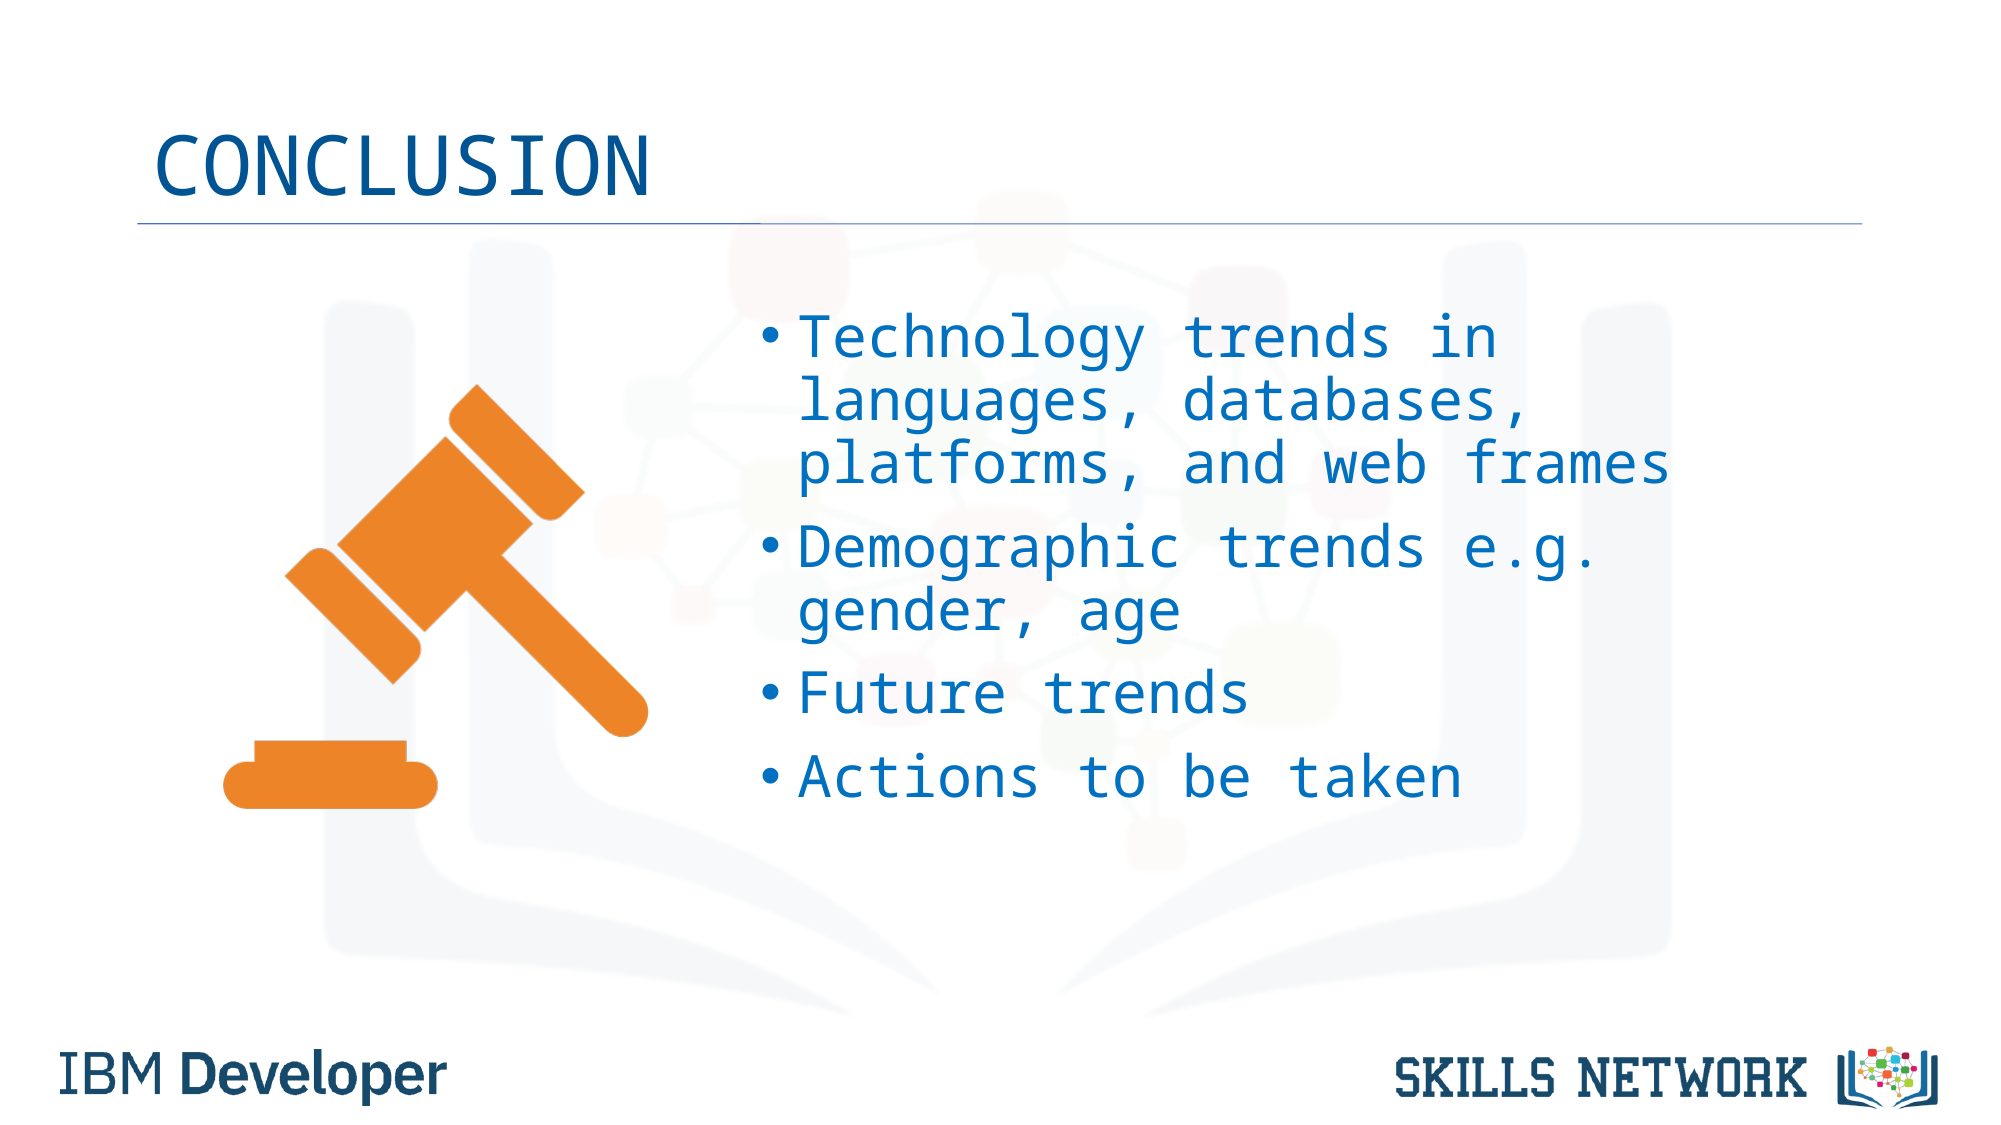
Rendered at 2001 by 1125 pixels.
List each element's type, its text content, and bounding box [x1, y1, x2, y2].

list Technology trends in languages, databases, platforms, and web frames Demographic trends e.g. gender, age Future trends Actions to be taken [745, 299, 1863, 1014]
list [184, 346, 686, 848]
picture [1390, 1045, 1945, 1111]
title CONCLUSION [137, 59, 1863, 278]
picture [55, 1045, 459, 1108]
